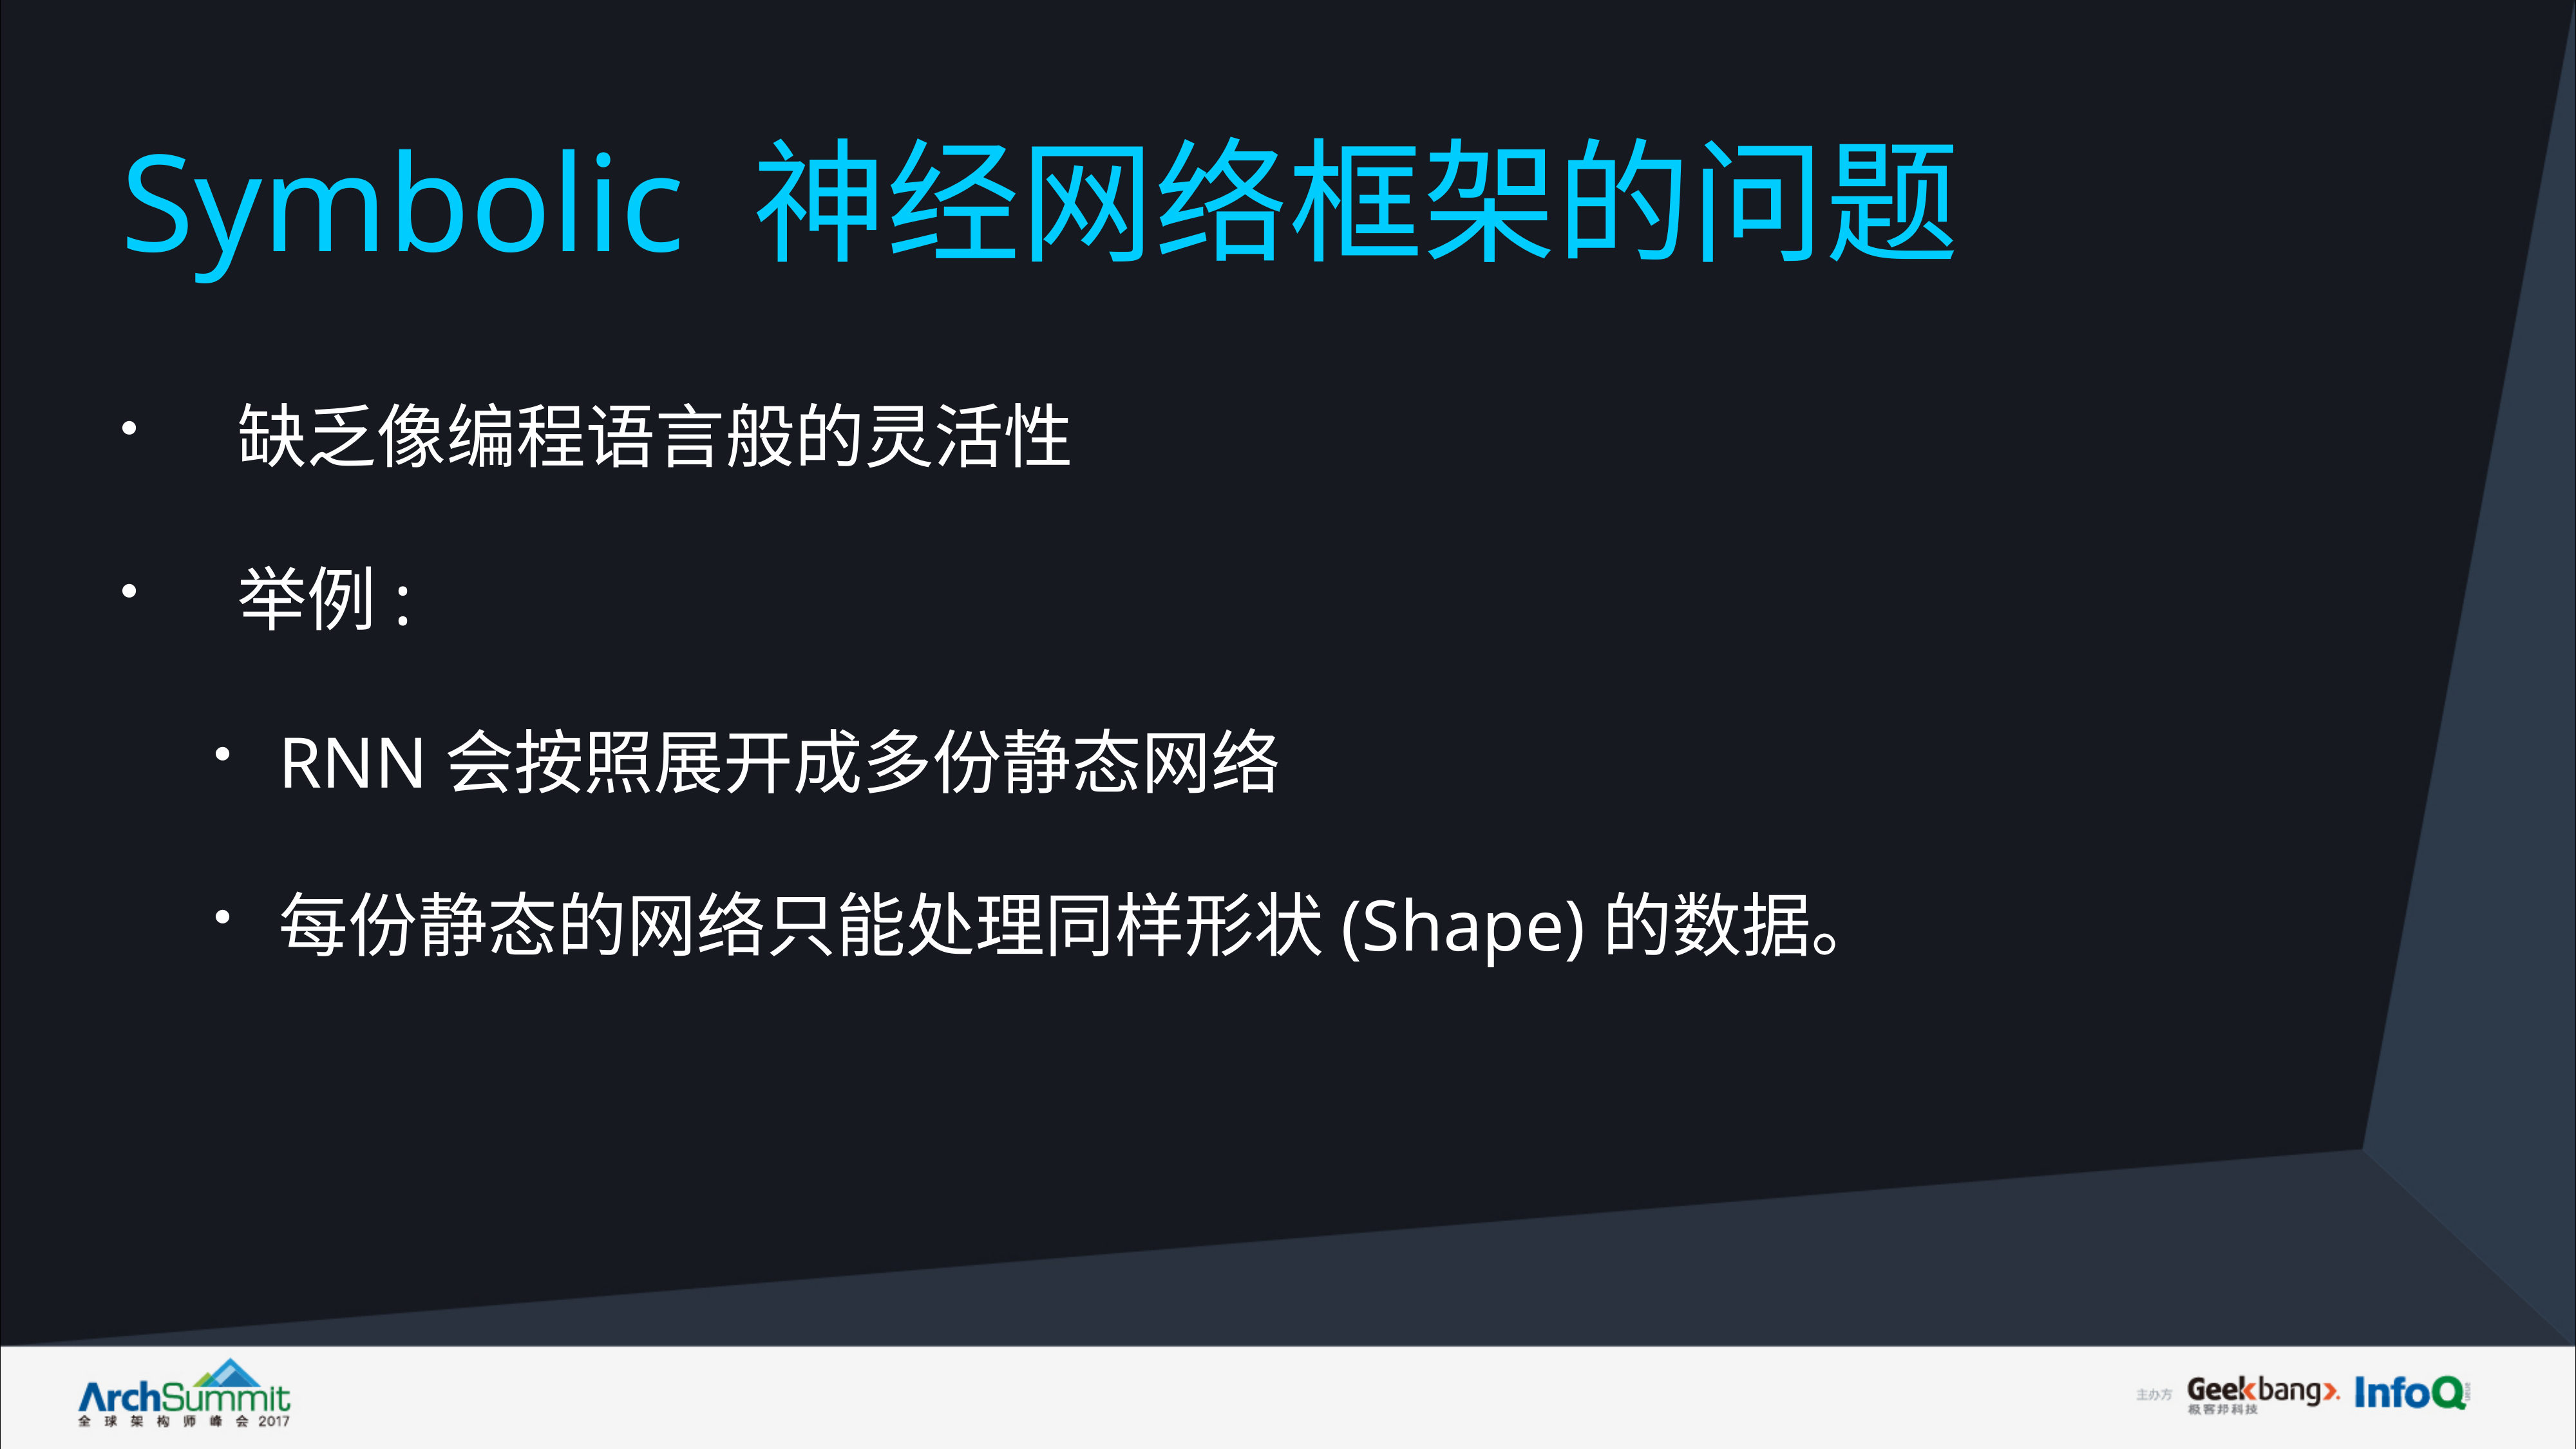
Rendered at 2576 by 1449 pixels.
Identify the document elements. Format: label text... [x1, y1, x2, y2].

picture [1, 0, 2575, 1449]
title Symbolic 神经网络框架的问题 [112, 37, 2464, 359]
list 缺乏像编程语言般的灵活性 举例: RNN会按照展开成多份静态网络 每份静态的网络只能处理同样形状(Shape)的数据。 [112, 384, 2464, 1249]
